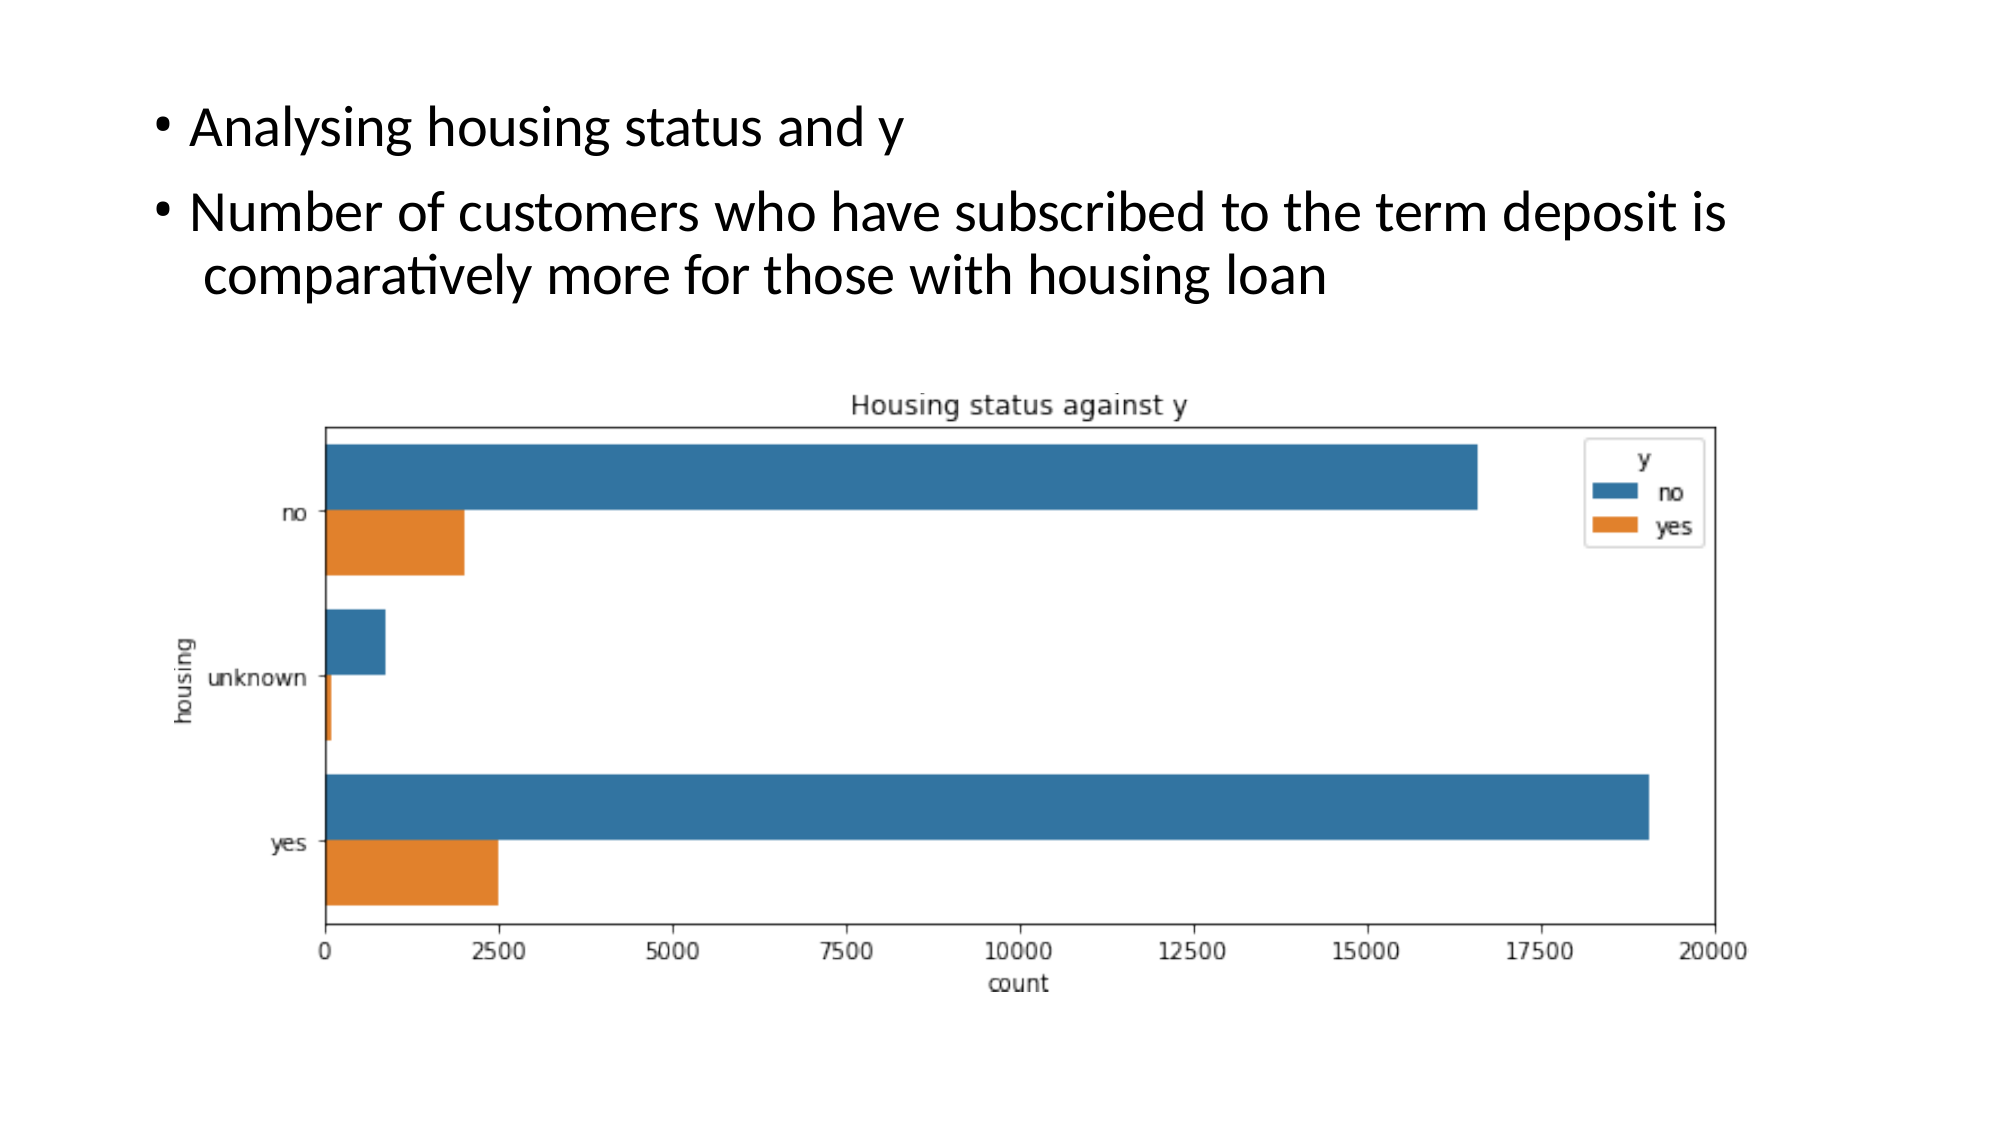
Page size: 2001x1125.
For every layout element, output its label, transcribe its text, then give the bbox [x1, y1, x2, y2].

text_box Analysing housing status and y Number of customers who have subscribed to the term deposit is comparatively more for those with housing loan [150, 72, 1741, 306]
picture [173, 393, 1749, 992]
